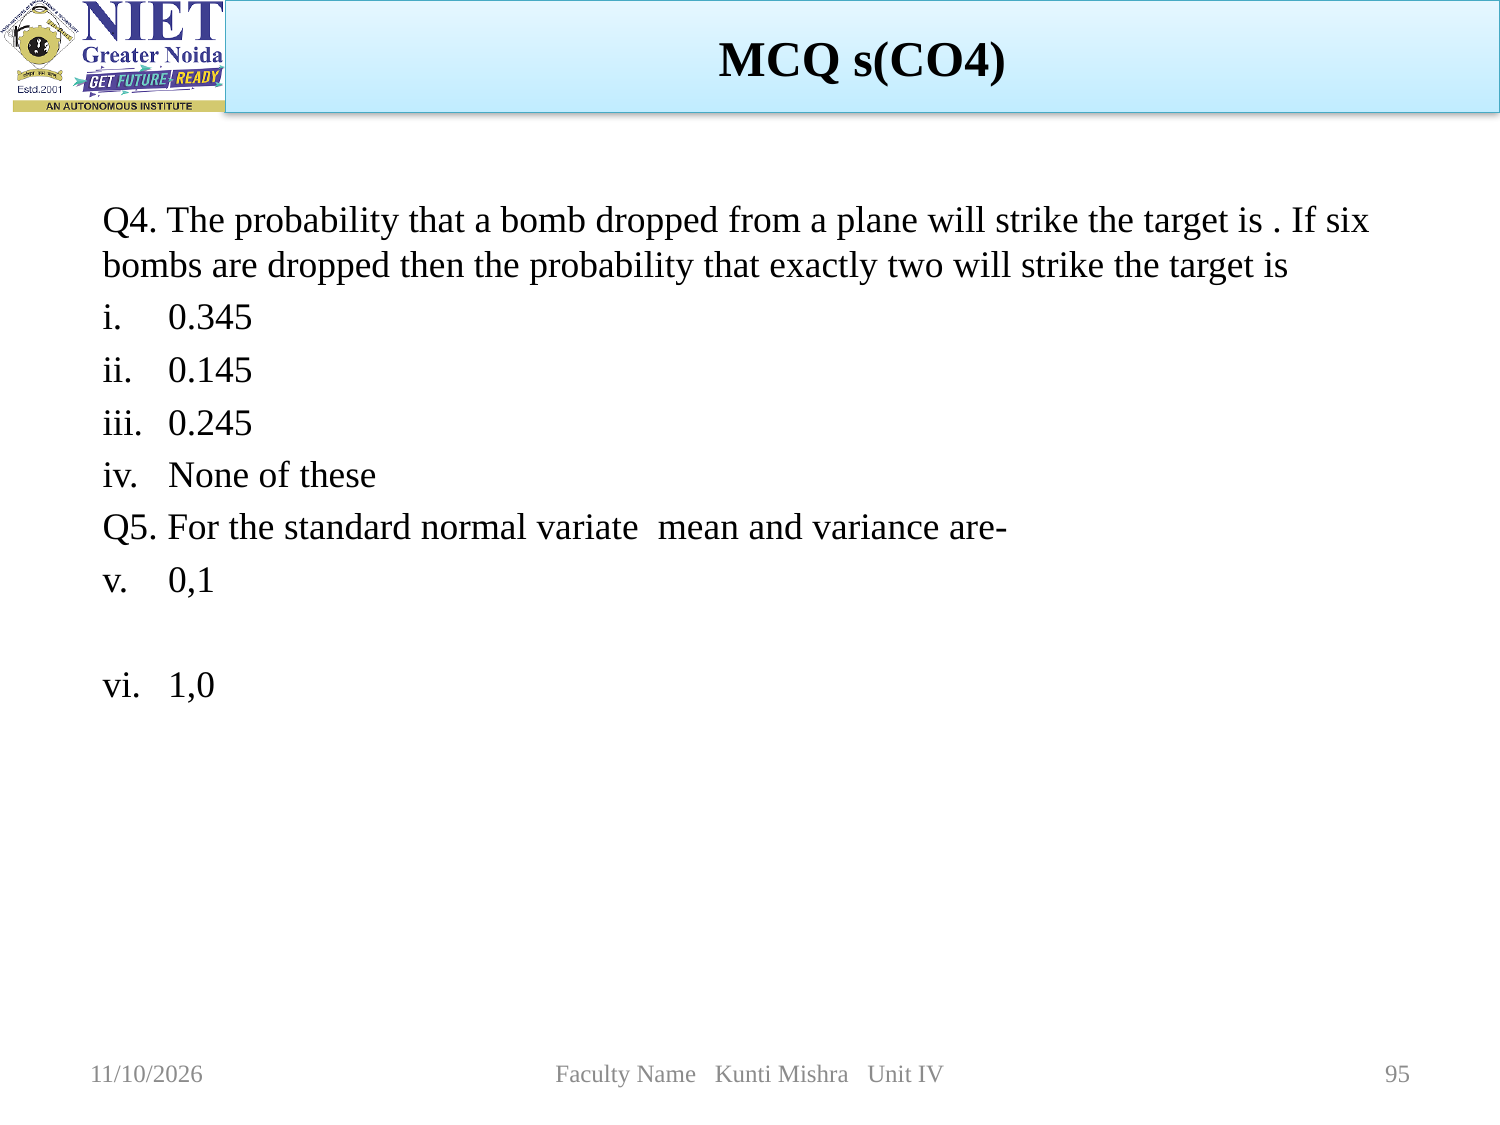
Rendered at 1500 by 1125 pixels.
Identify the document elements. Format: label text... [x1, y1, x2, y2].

picture [0, 0, 226, 112]
text_box MCQ s(CO4) [227, 0, 1500, 113]
footer Faculty Name Kunti Mishra Unit IV [512, 1042, 988, 1103]
slide_number 95 [1074, 1042, 1425, 1103]
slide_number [75, 1042, 425, 1103]
